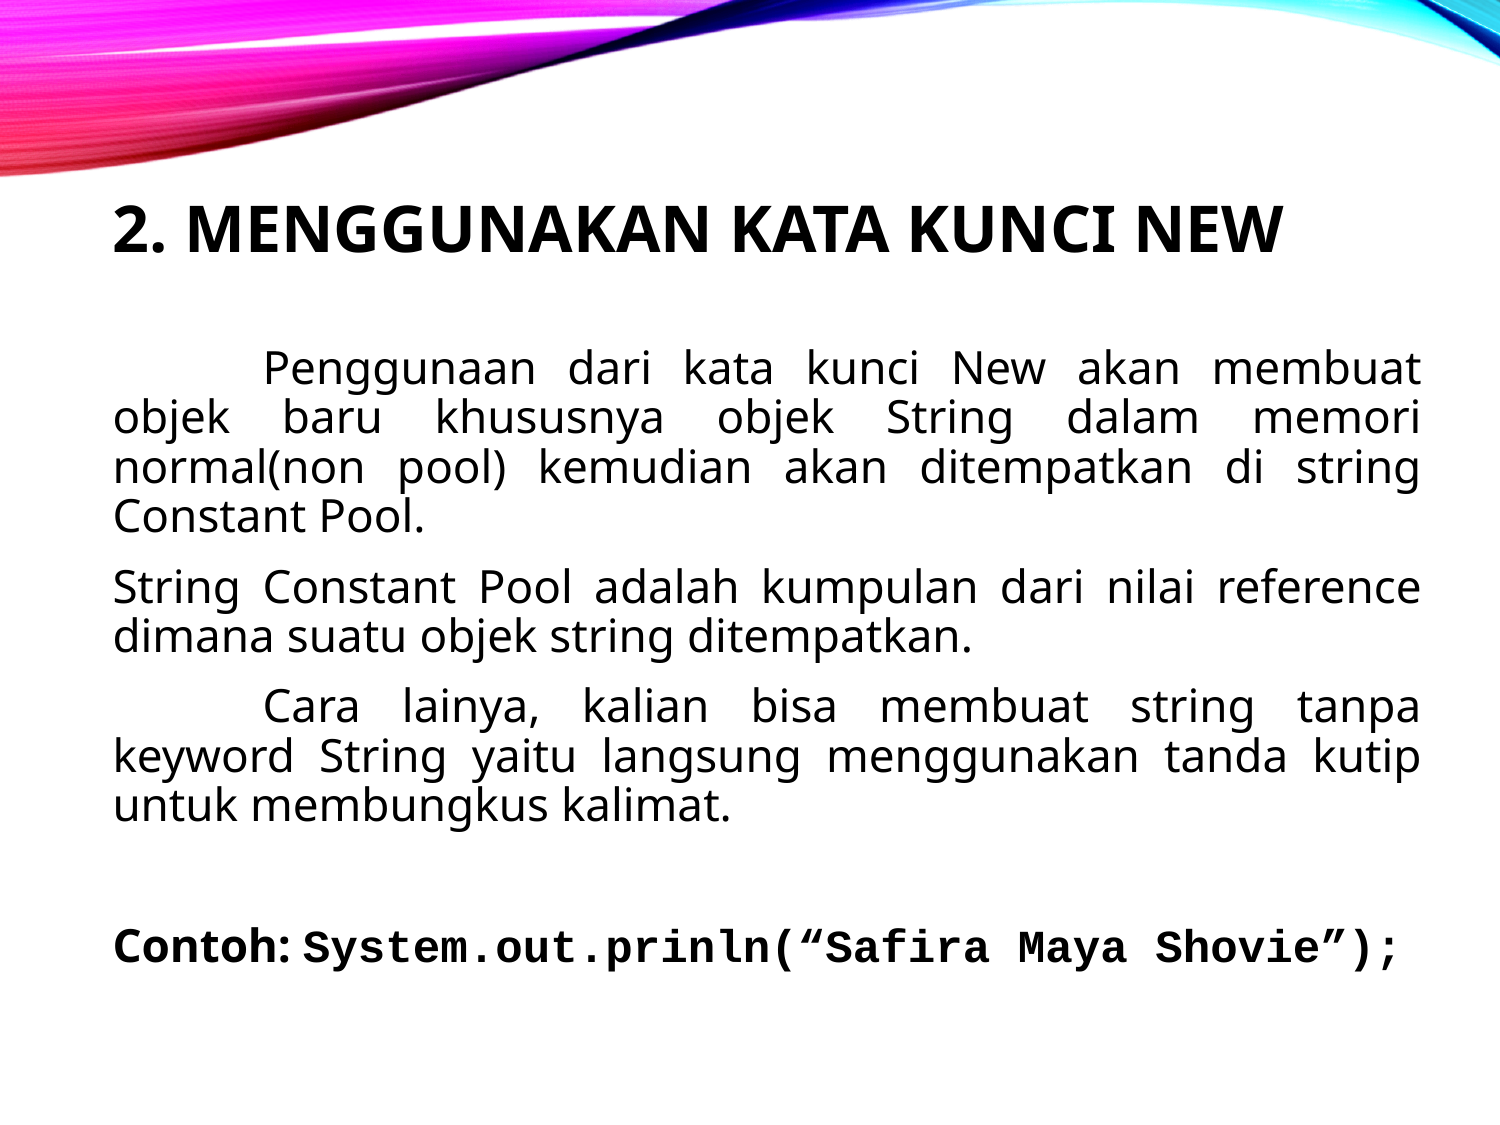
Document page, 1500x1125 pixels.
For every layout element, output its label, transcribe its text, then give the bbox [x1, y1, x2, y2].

picture [0, 0, 1500, 178]
title 2. Menggunakan kata kunci new [97, 162, 1403, 300]
list Penggunaan dari kata kunci New akan membuat objek baru khususnya objek String dalam memori normal(non pool) kemudian akan ditempatkan di string Constant Pool. String Constant Pool adalah kumpulan dari nilai reference dimana suatu objek string ditempatkan. Cara lainya, kalian bisa membuat string tanpa keyword String yaitu langsung menggunakan tanda kutip untuk membungkus kalimat. Contoh: System.out.prinln(“Safira Maya Shovie”); [97, 337, 1438, 1028]
